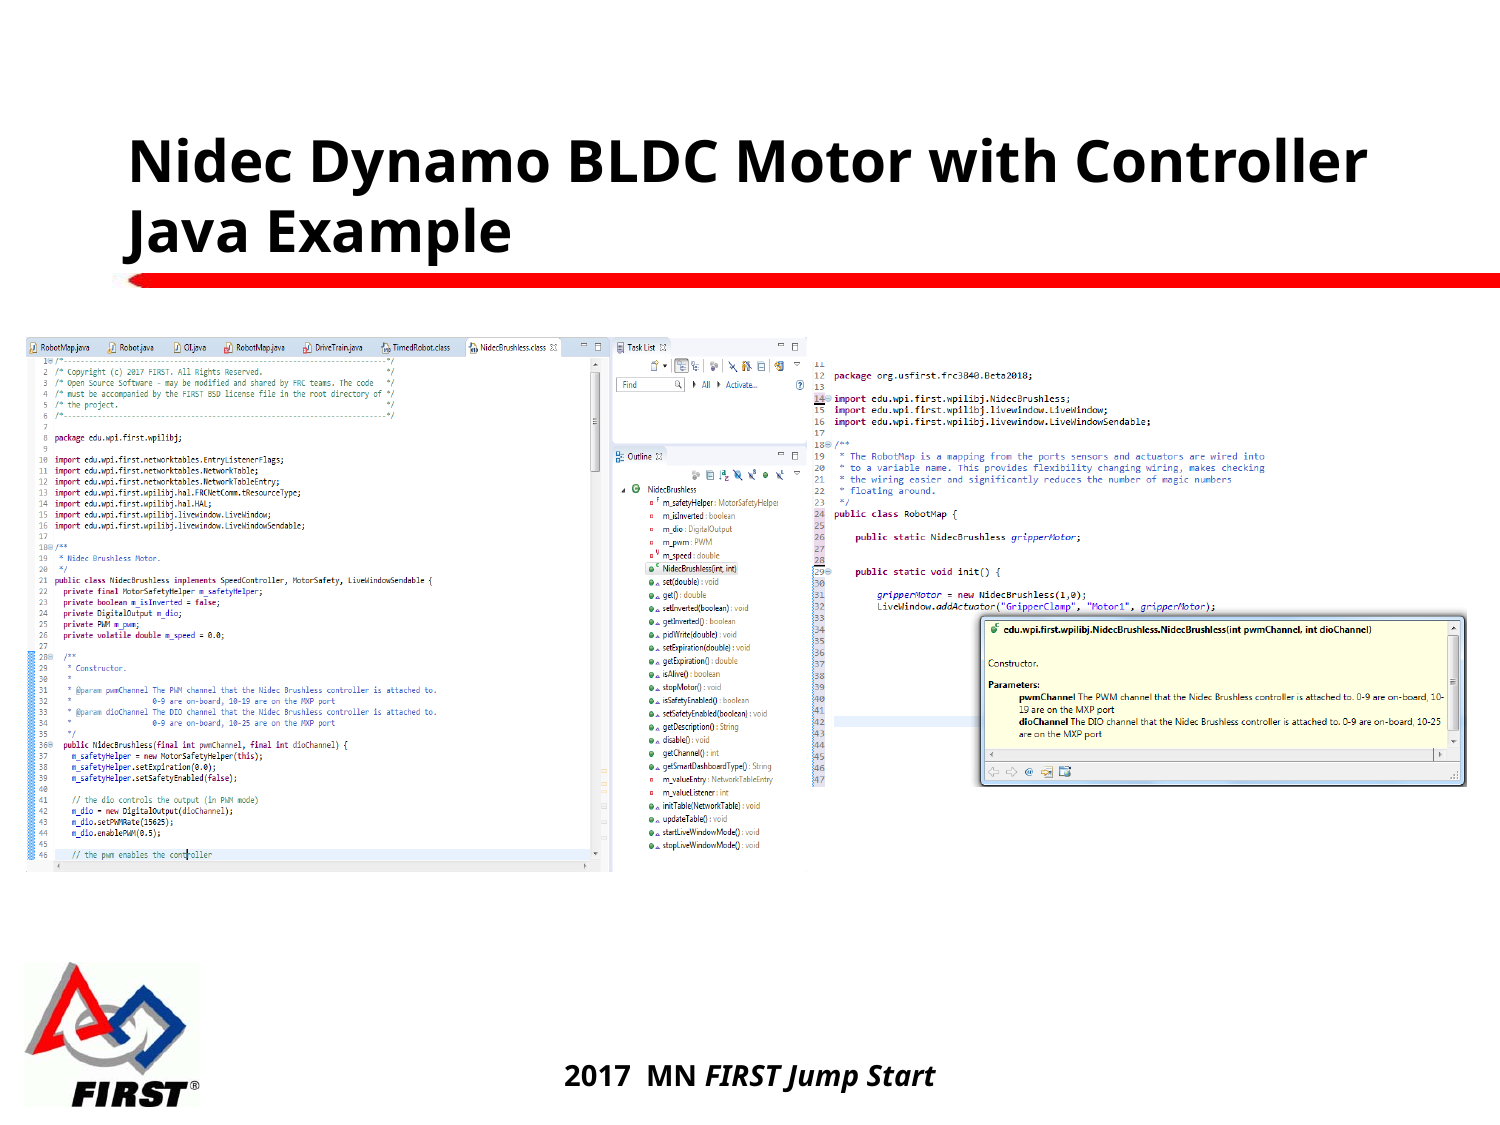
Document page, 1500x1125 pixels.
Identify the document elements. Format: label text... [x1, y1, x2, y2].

footer 2017 MN FIRST Jump Start [0, 1049, 1500, 1101]
picture [812, 362, 1467, 787]
picture [24, 962, 200, 1049]
picture [26, 337, 807, 872]
picture [24, 1101, 200, 1107]
picture [1388, 273, 1500, 288]
title Nidec Dynamo BLDC Motor with Controller Java Example [112, 99, 1388, 288]
